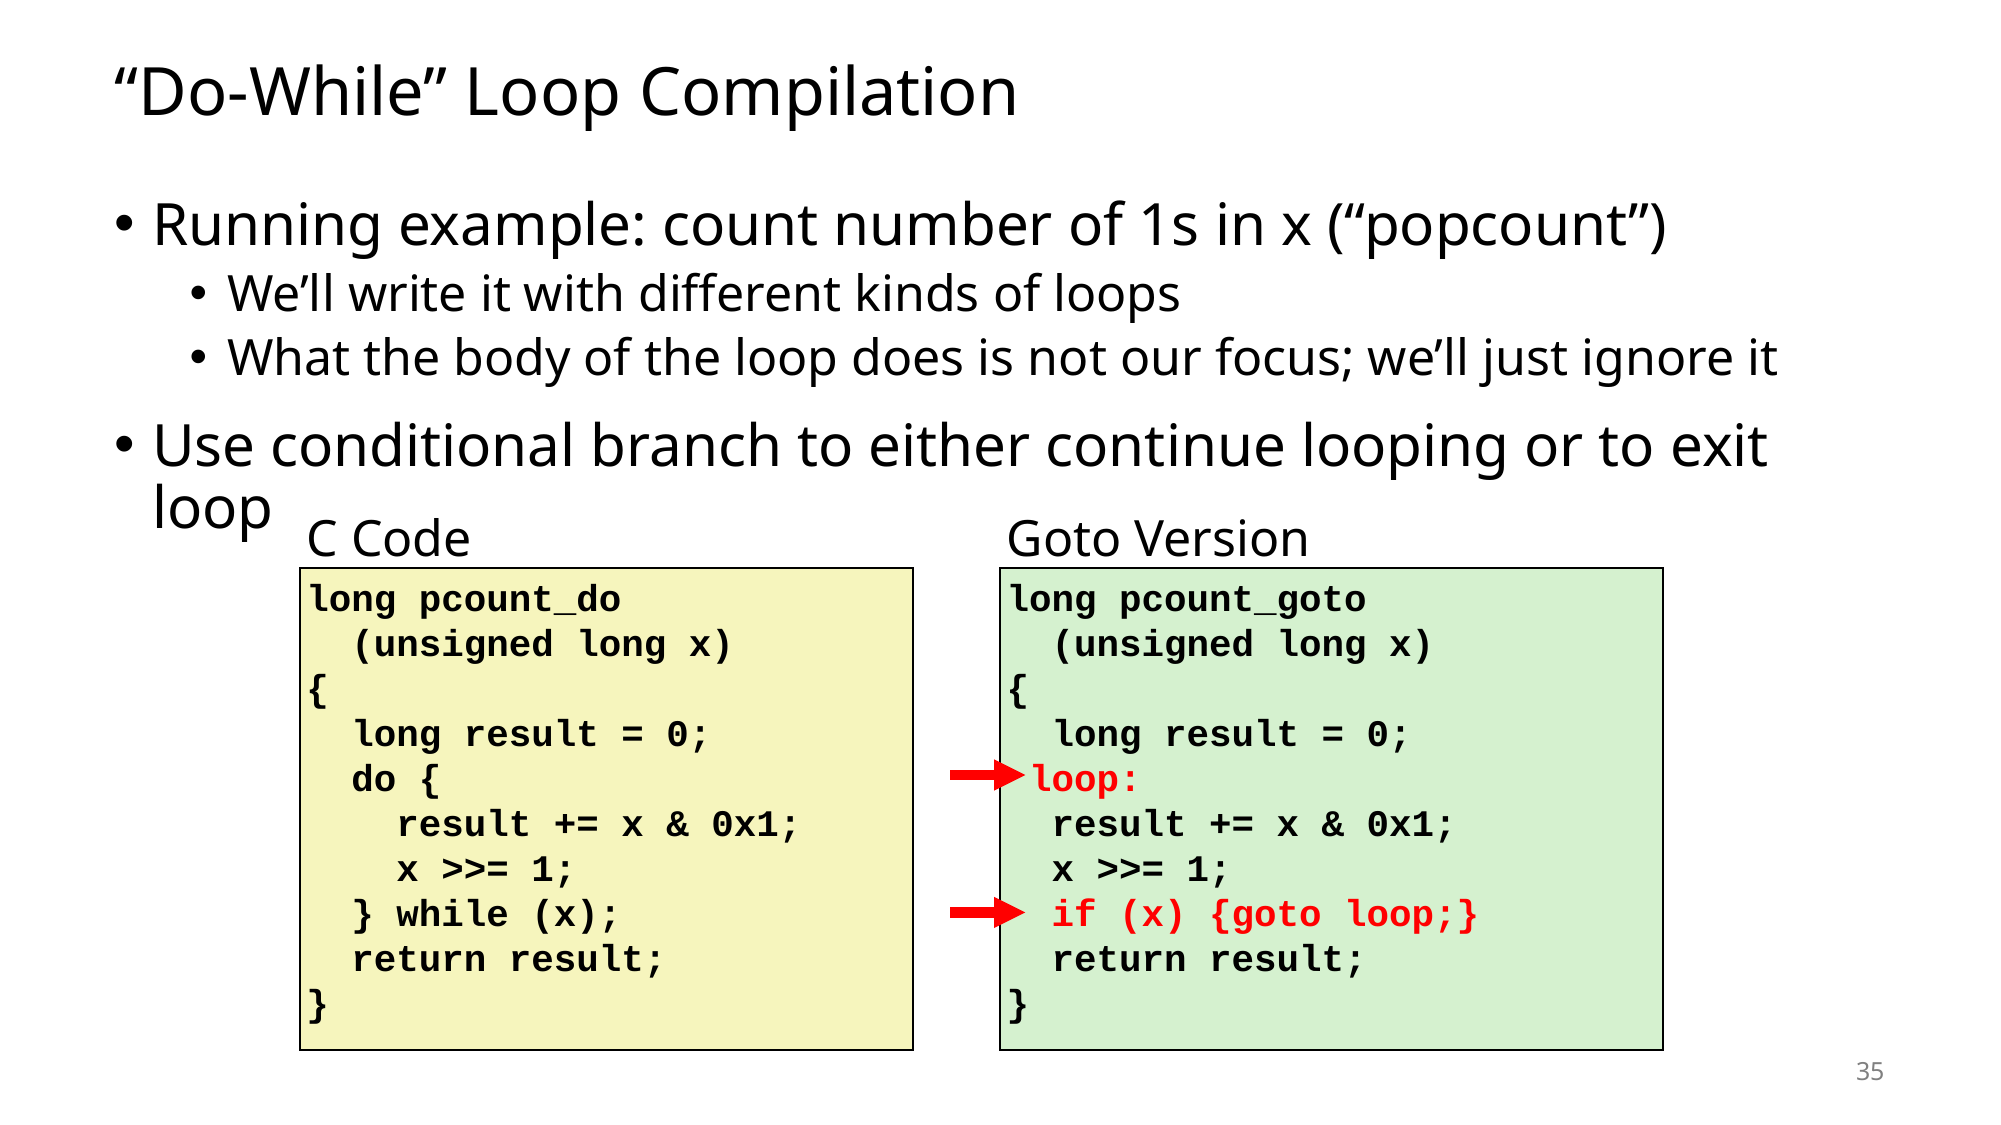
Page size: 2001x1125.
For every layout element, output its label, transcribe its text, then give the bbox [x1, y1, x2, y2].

list Running example: count number of 1s in x (“popcount”) We’ll write it with different kinds of loops What the body of the loop does is not our focus; we’ll just ignore it Use conditional branch to either continue looping or to exit loop [99, 187, 1900, 1013]
text_box long pcount_goto (unsigned long x) { long result = 0; loop: result += x & 0x1; x >>= 1; if (x) {goto loop;} return result; } [1000, 568, 1664, 1050]
text_box long pcount_do (unsigned long x) { long result = 0; do { result += x & 0x1; x >>= 1; } while (x); return result; } [300, 568, 914, 1050]
title “Do-While” Loop Compilation [99, 37, 1900, 150]
slide_number 35 [1749, 1042, 1900, 1103]
